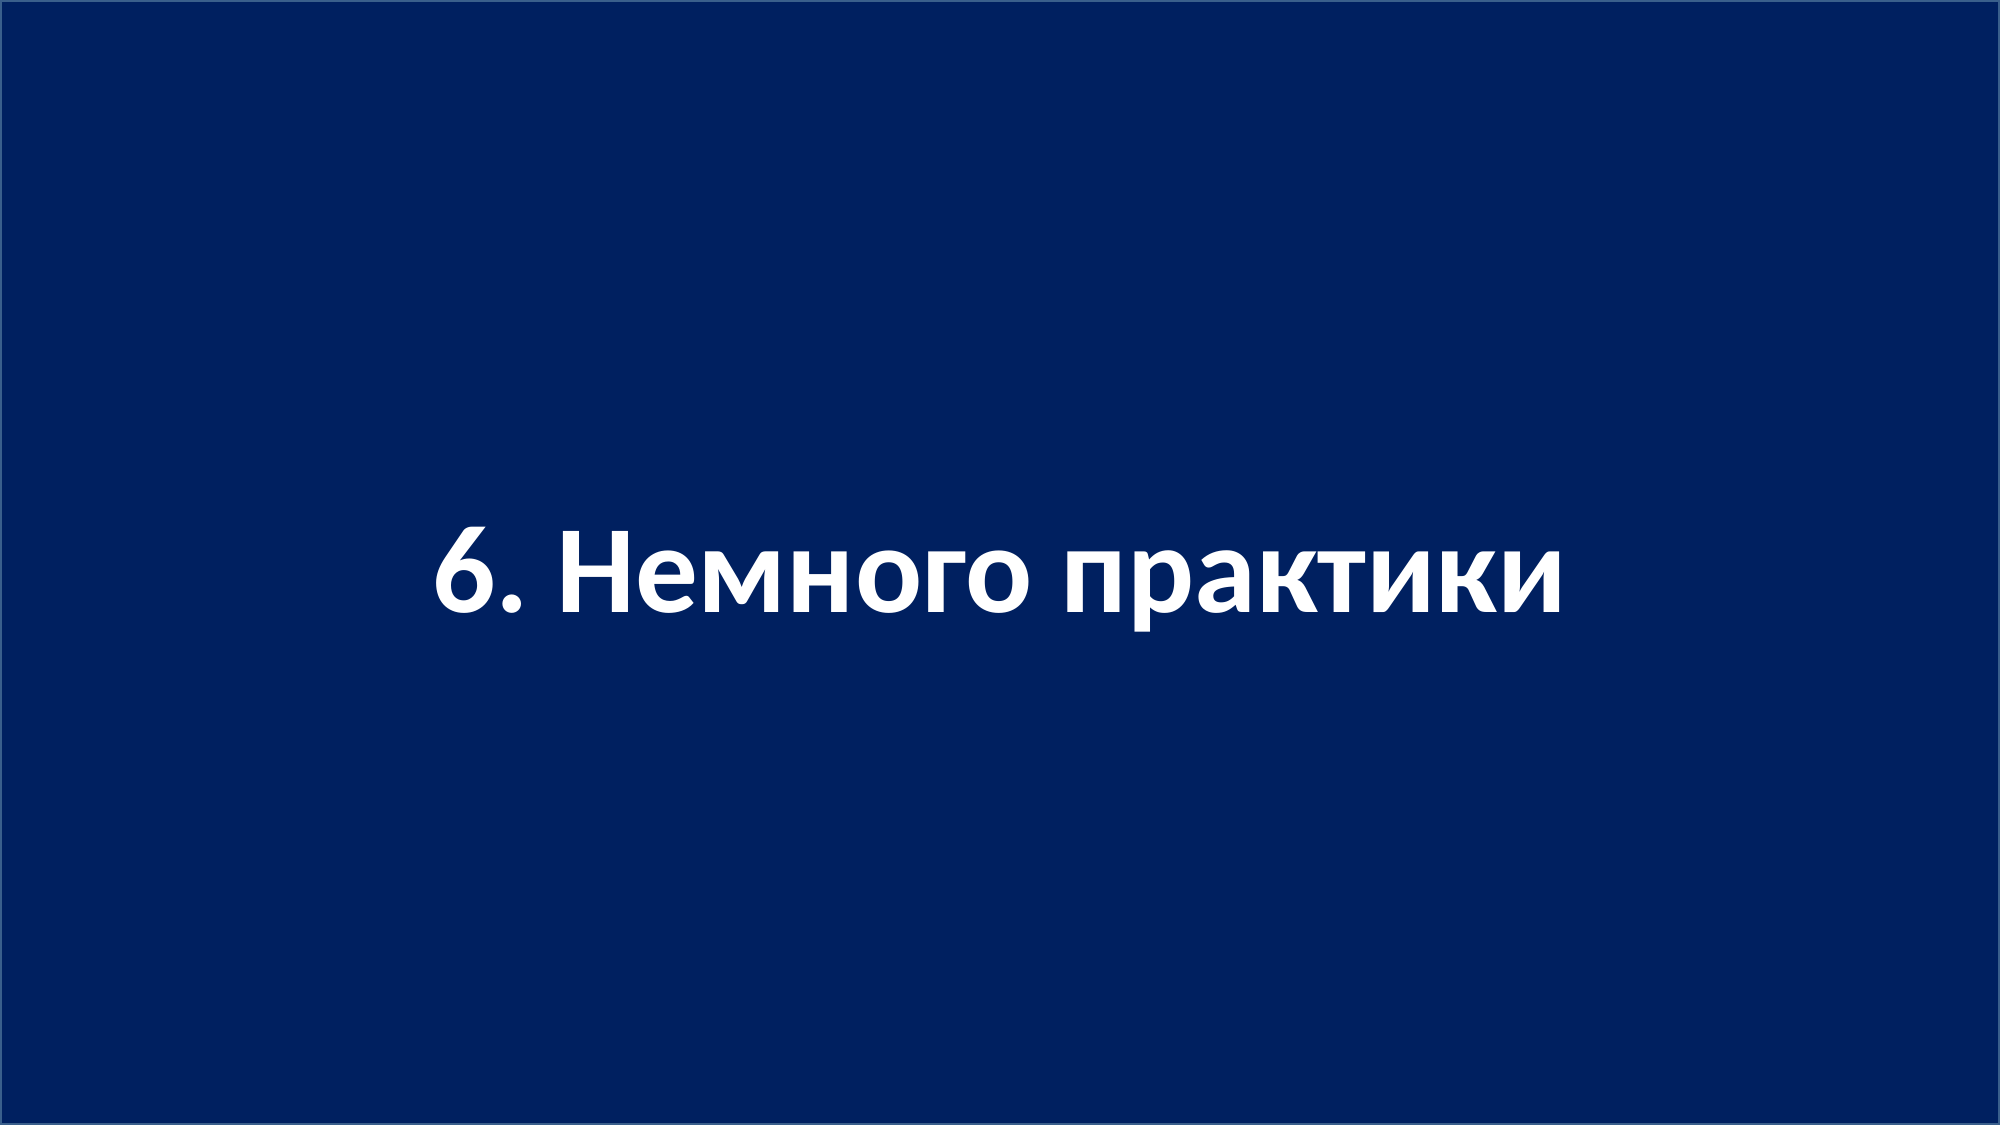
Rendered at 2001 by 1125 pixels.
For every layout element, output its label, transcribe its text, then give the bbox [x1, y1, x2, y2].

text_box 6. Немного практики [0, 0, 2000, 1125]
